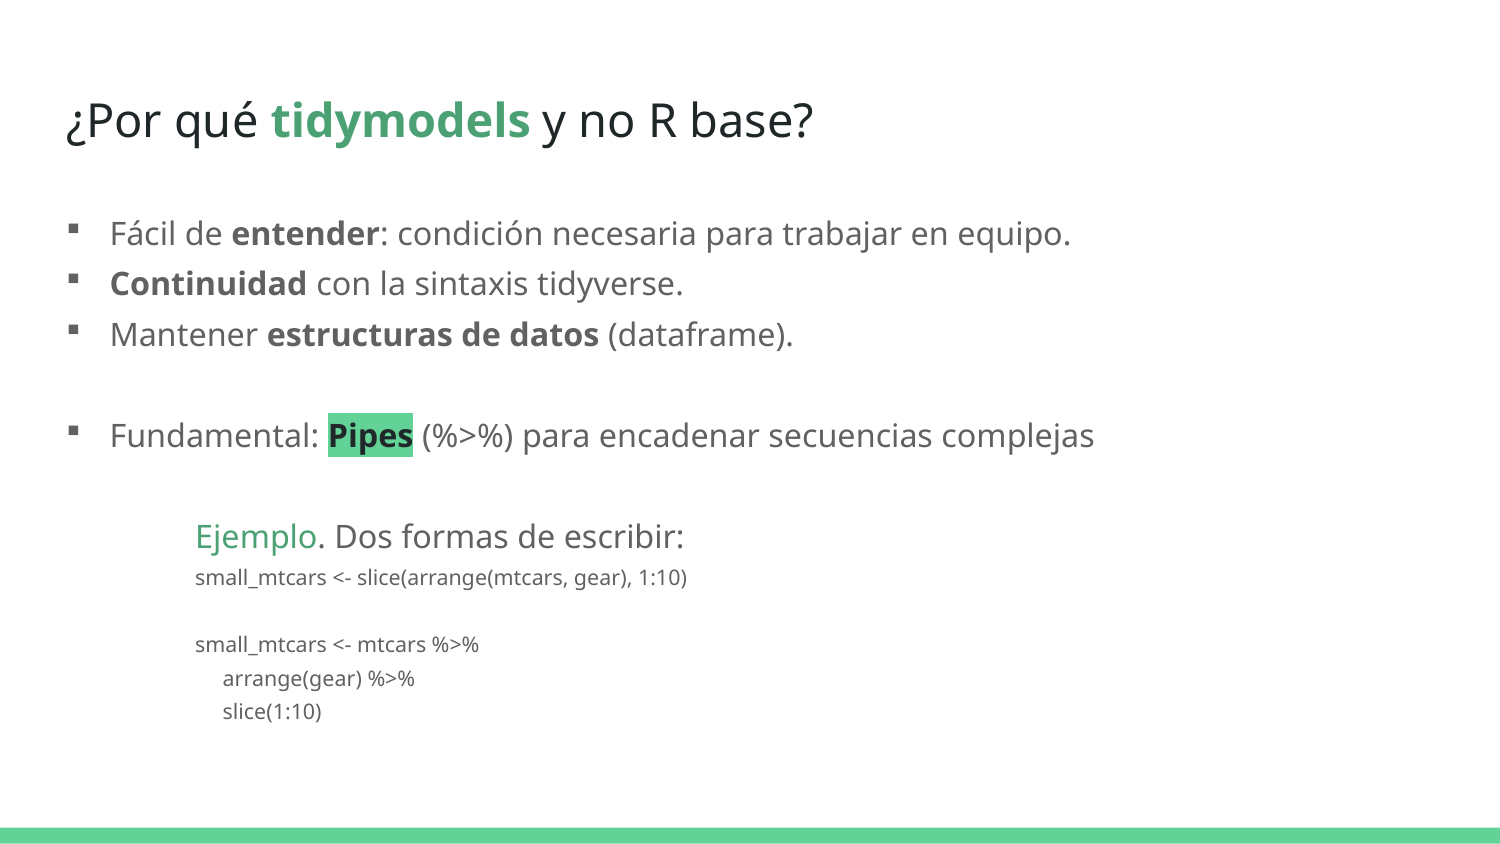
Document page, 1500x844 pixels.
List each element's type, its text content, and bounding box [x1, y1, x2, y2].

title ¿Por qué tidymodels y no R base? [51, 72, 1449, 167]
list Fácil de entender: condición necesaria para trabajar en equipo. Continuidad con la sintaxis tidyverse. Mantener estructuras de datos (dataframe). Fundamental: Pipes (%>%) para encadenar secuencias complejas Ejemplo. Dos formas de escribir: small_mtcars <- slice(arrange(mtcars, gear), 1:10) small_mtcars <- mtcars %>% arrange(gear) %>% slice(1:10) [51, 189, 1179, 750]
